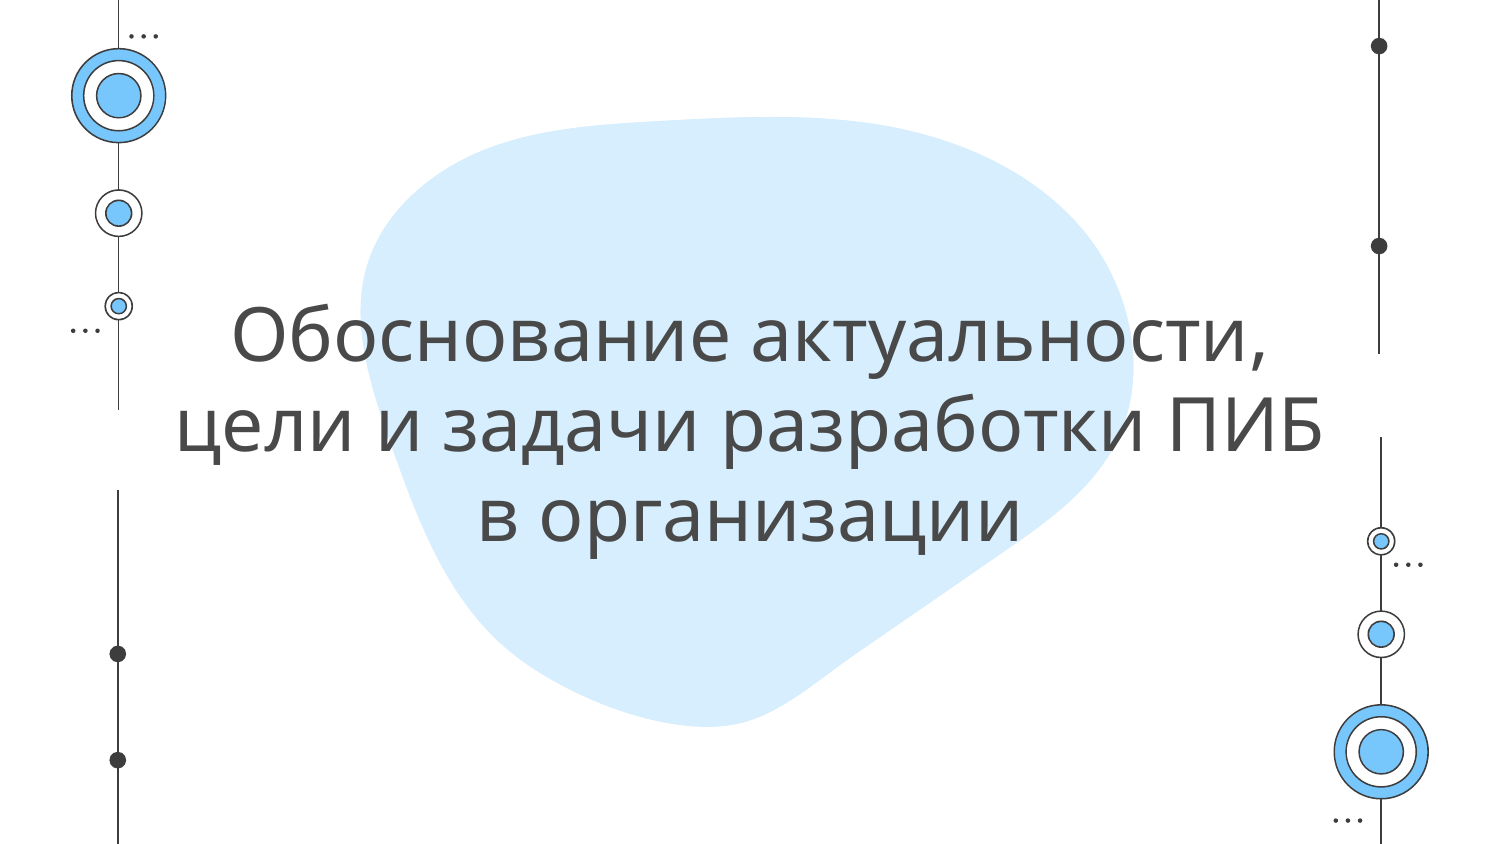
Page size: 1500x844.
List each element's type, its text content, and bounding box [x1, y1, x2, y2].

title Обоснование актуальности, цели и задачи разработки ПИБ в организации [143, 355, 1357, 488]
